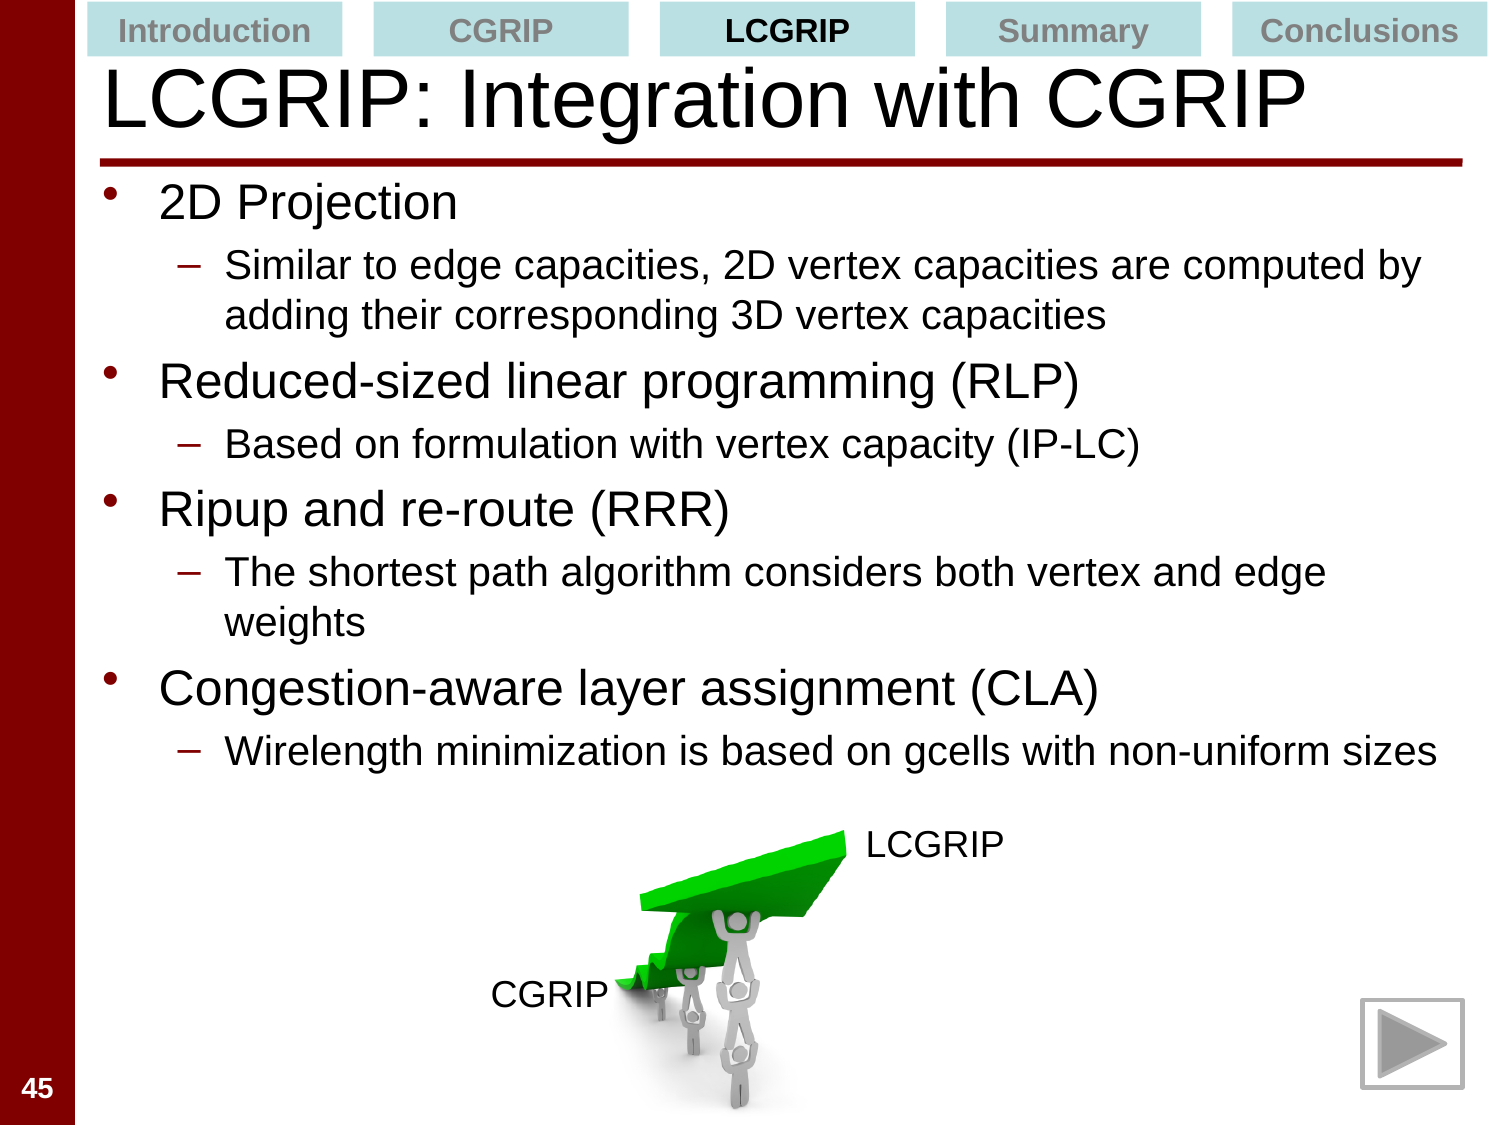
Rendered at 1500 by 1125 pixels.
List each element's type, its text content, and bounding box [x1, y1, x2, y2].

text_box [1360, 998, 1465, 1090]
picture [585, 824, 876, 1125]
text_box CGRIP [373, 1, 629, 57]
title LCGRIP: Integration with CGRIP [87, 12, 1463, 162]
text_box Summary [946, 1, 1202, 57]
text_box CGRIP [475, 962, 580, 1023]
text_box LCGRIP [850, 812, 1021, 873]
text_box Introduction [87, 1, 343, 57]
list 2D Projection Similar to edge capacities, 2D vertex capacities are computed by adding their corresponding 3D vertex capacities Reduced-sized linear programming (RLP) Based on formulation with vertex capacity (IP-LC) Ripup and re-route (RRR) The shortest path algorithm considers both vertex and edge weights Congestion-aware layer assignment (CLA) Wirelength minimization is based on gcells with non-uniform sizes [87, 162, 1463, 1038]
text_box Conclusions [1232, 1, 1488, 57]
text_box LCGRIP [659, 1, 915, 57]
